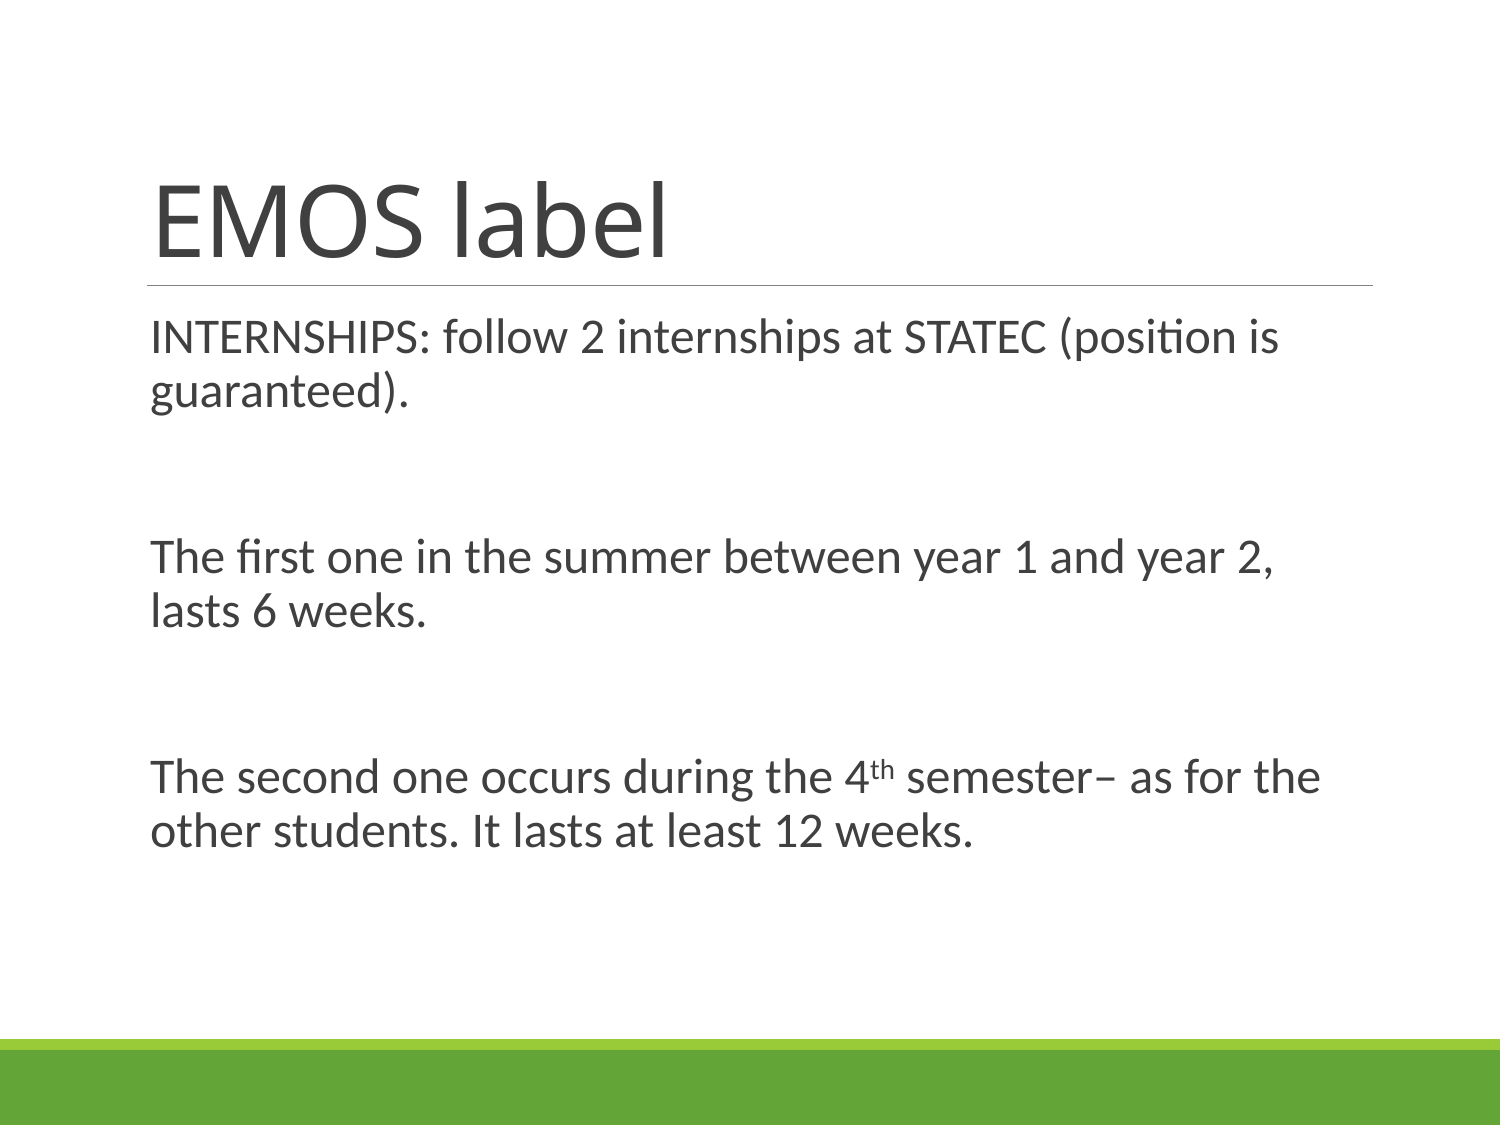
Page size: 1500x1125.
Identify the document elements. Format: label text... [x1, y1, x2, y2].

list INTERNSHIPS: follow 2 internships at STATEC (position is guaranteed). The first one in the summer between year 1 and year 2, lasts 6 weeks. The second one occurs during the 4th semester– as for the other students. It lasts at least 12 weeks. [135, 302, 1373, 963]
title EMOS label [135, 47, 1373, 285]
